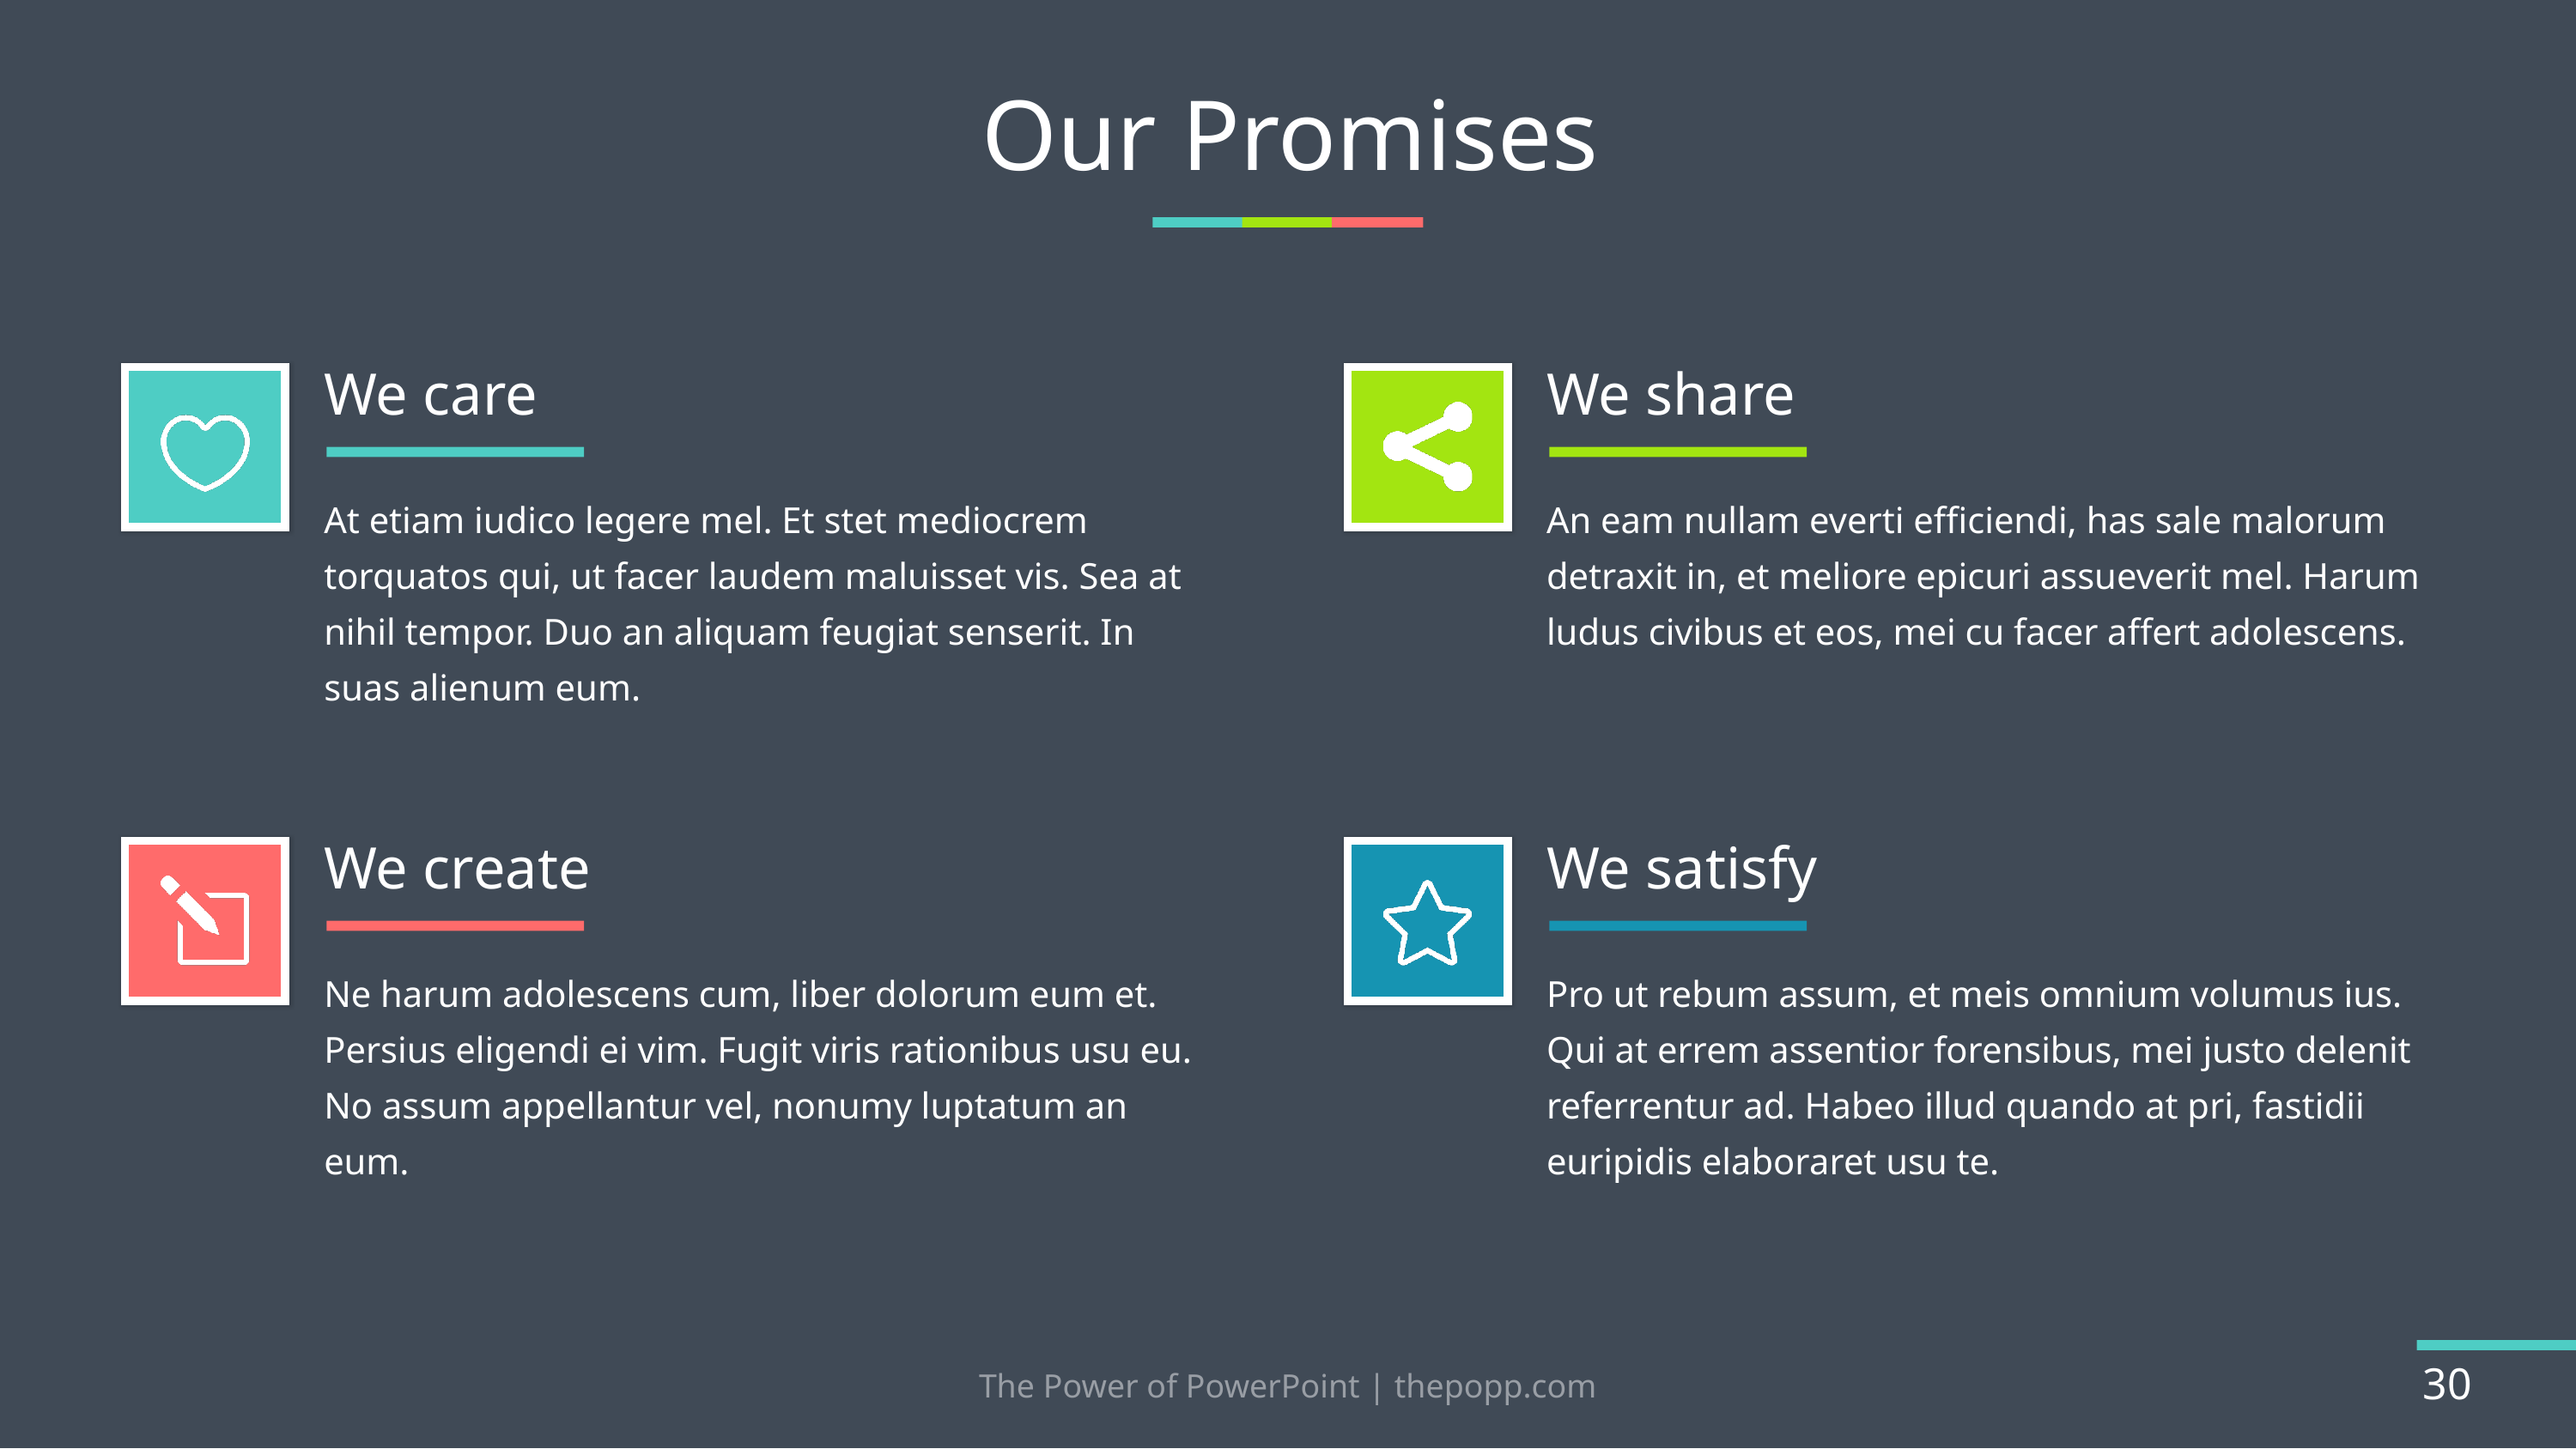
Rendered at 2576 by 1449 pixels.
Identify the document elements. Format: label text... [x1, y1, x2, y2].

picture [161, 876, 250, 966]
list Ne harum adolescens cum, liber dolorum eum et. Persius eligendi ei vim. Fugit viris rationibus usu eu. No assum appellantur vel, nonumy luptatum an eum. [311, 952, 1217, 1242]
title Our Promises [69, 49, 2512, 230]
picture [1382, 876, 1473, 966]
list We share [1534, 339, 2439, 445]
list At etiam iudico legere mel. Et stet mediocrem torquatos qui, ut facer laudem maluisset vis. Sea at nihil tempor. Duo an aliquam feugiat senserit. In suas alienum eum. [311, 478, 1217, 768]
footer The Power of PowerPoint | thepopp.com [853, 1349, 1723, 1427]
list We create [311, 813, 1217, 919]
list An eam nullam everti efficiendi, has sale malorum detraxit in, et meliore epicuri assueverit mel. Harum ludus civibus et eos, mei cu facer affert adolescens. [1534, 478, 2439, 768]
picture [1382, 402, 1473, 492]
slide_number 30 [2409, 1351, 2576, 1421]
list Pro ut rebum assum, et meis omnium volumus ius. Qui at errem assentior forensibus, mei justo delenit referrentur ad. Habeo illud quando at pri, fastidii euripidis elaboraret usu te. [1534, 952, 2439, 1242]
list We care [311, 339, 1217, 445]
list We satisfy [1534, 813, 2439, 919]
picture [161, 402, 250, 492]
